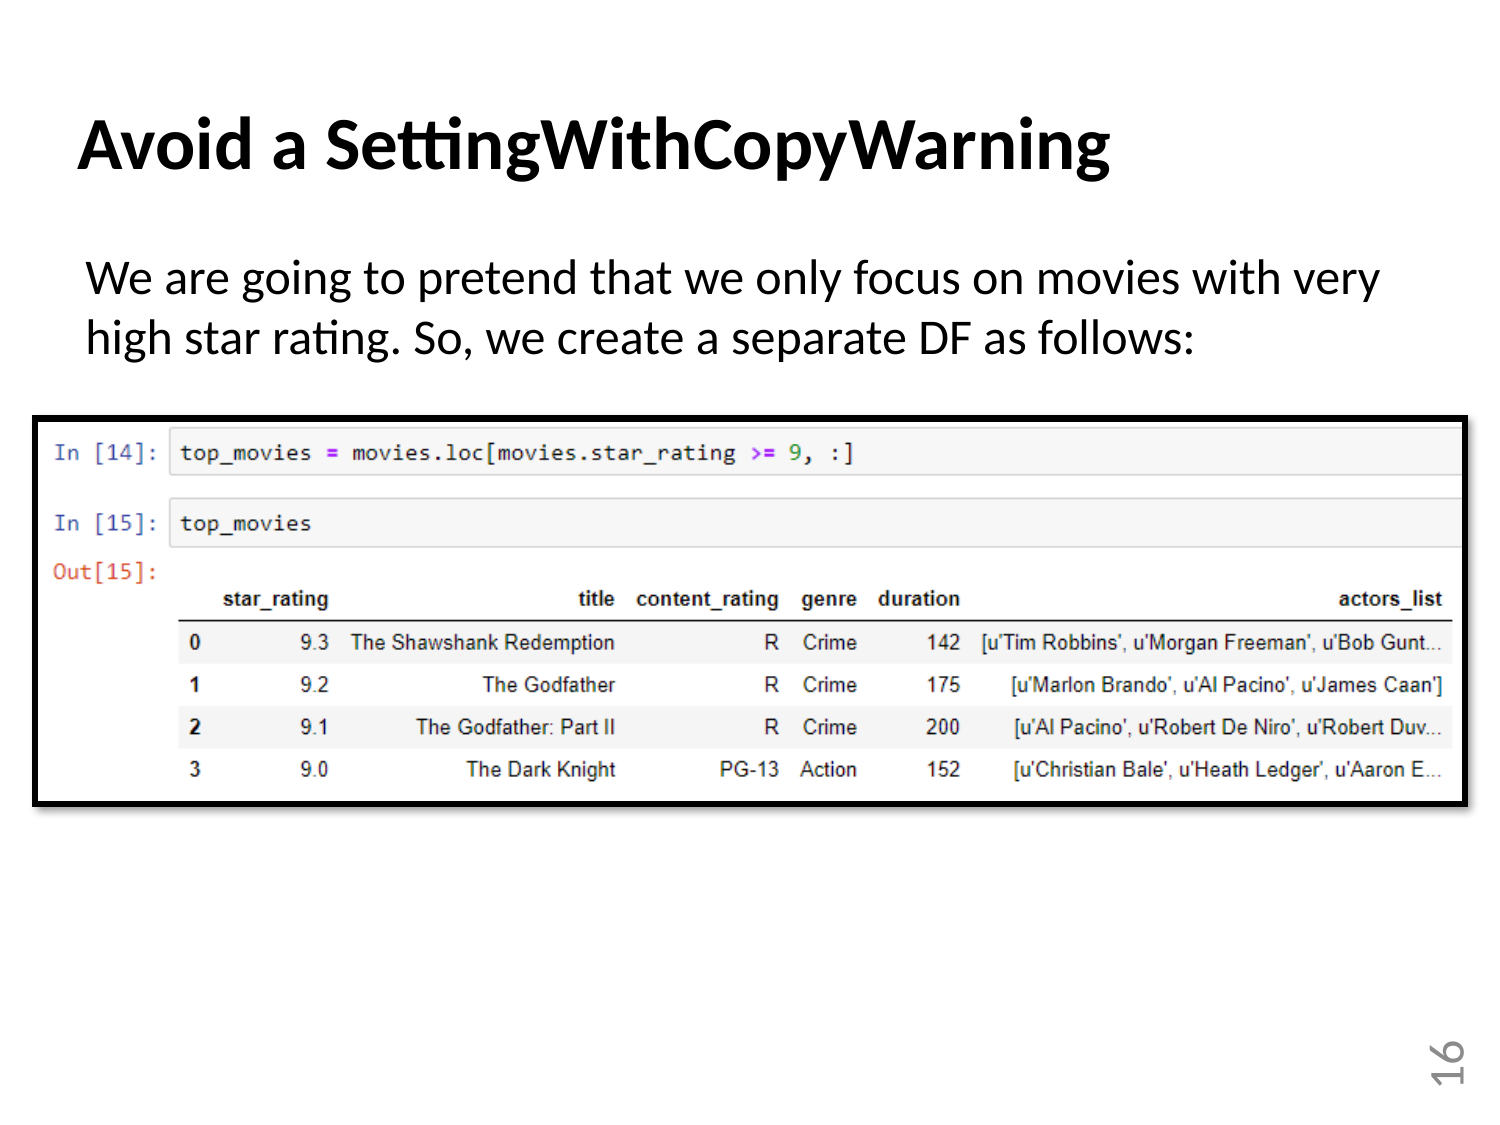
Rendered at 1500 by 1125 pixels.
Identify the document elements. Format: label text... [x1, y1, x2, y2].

text_box Avoid a SettingWithCopyWarning [62, 87, 1450, 193]
slide_number 16 [1412, 1025, 1475, 1125]
text_box We are going to pretend that we only focus on movies with very high star rating. So, we create a separate DF as follows: [70, 237, 1434, 373]
picture [37, 421, 1462, 802]
